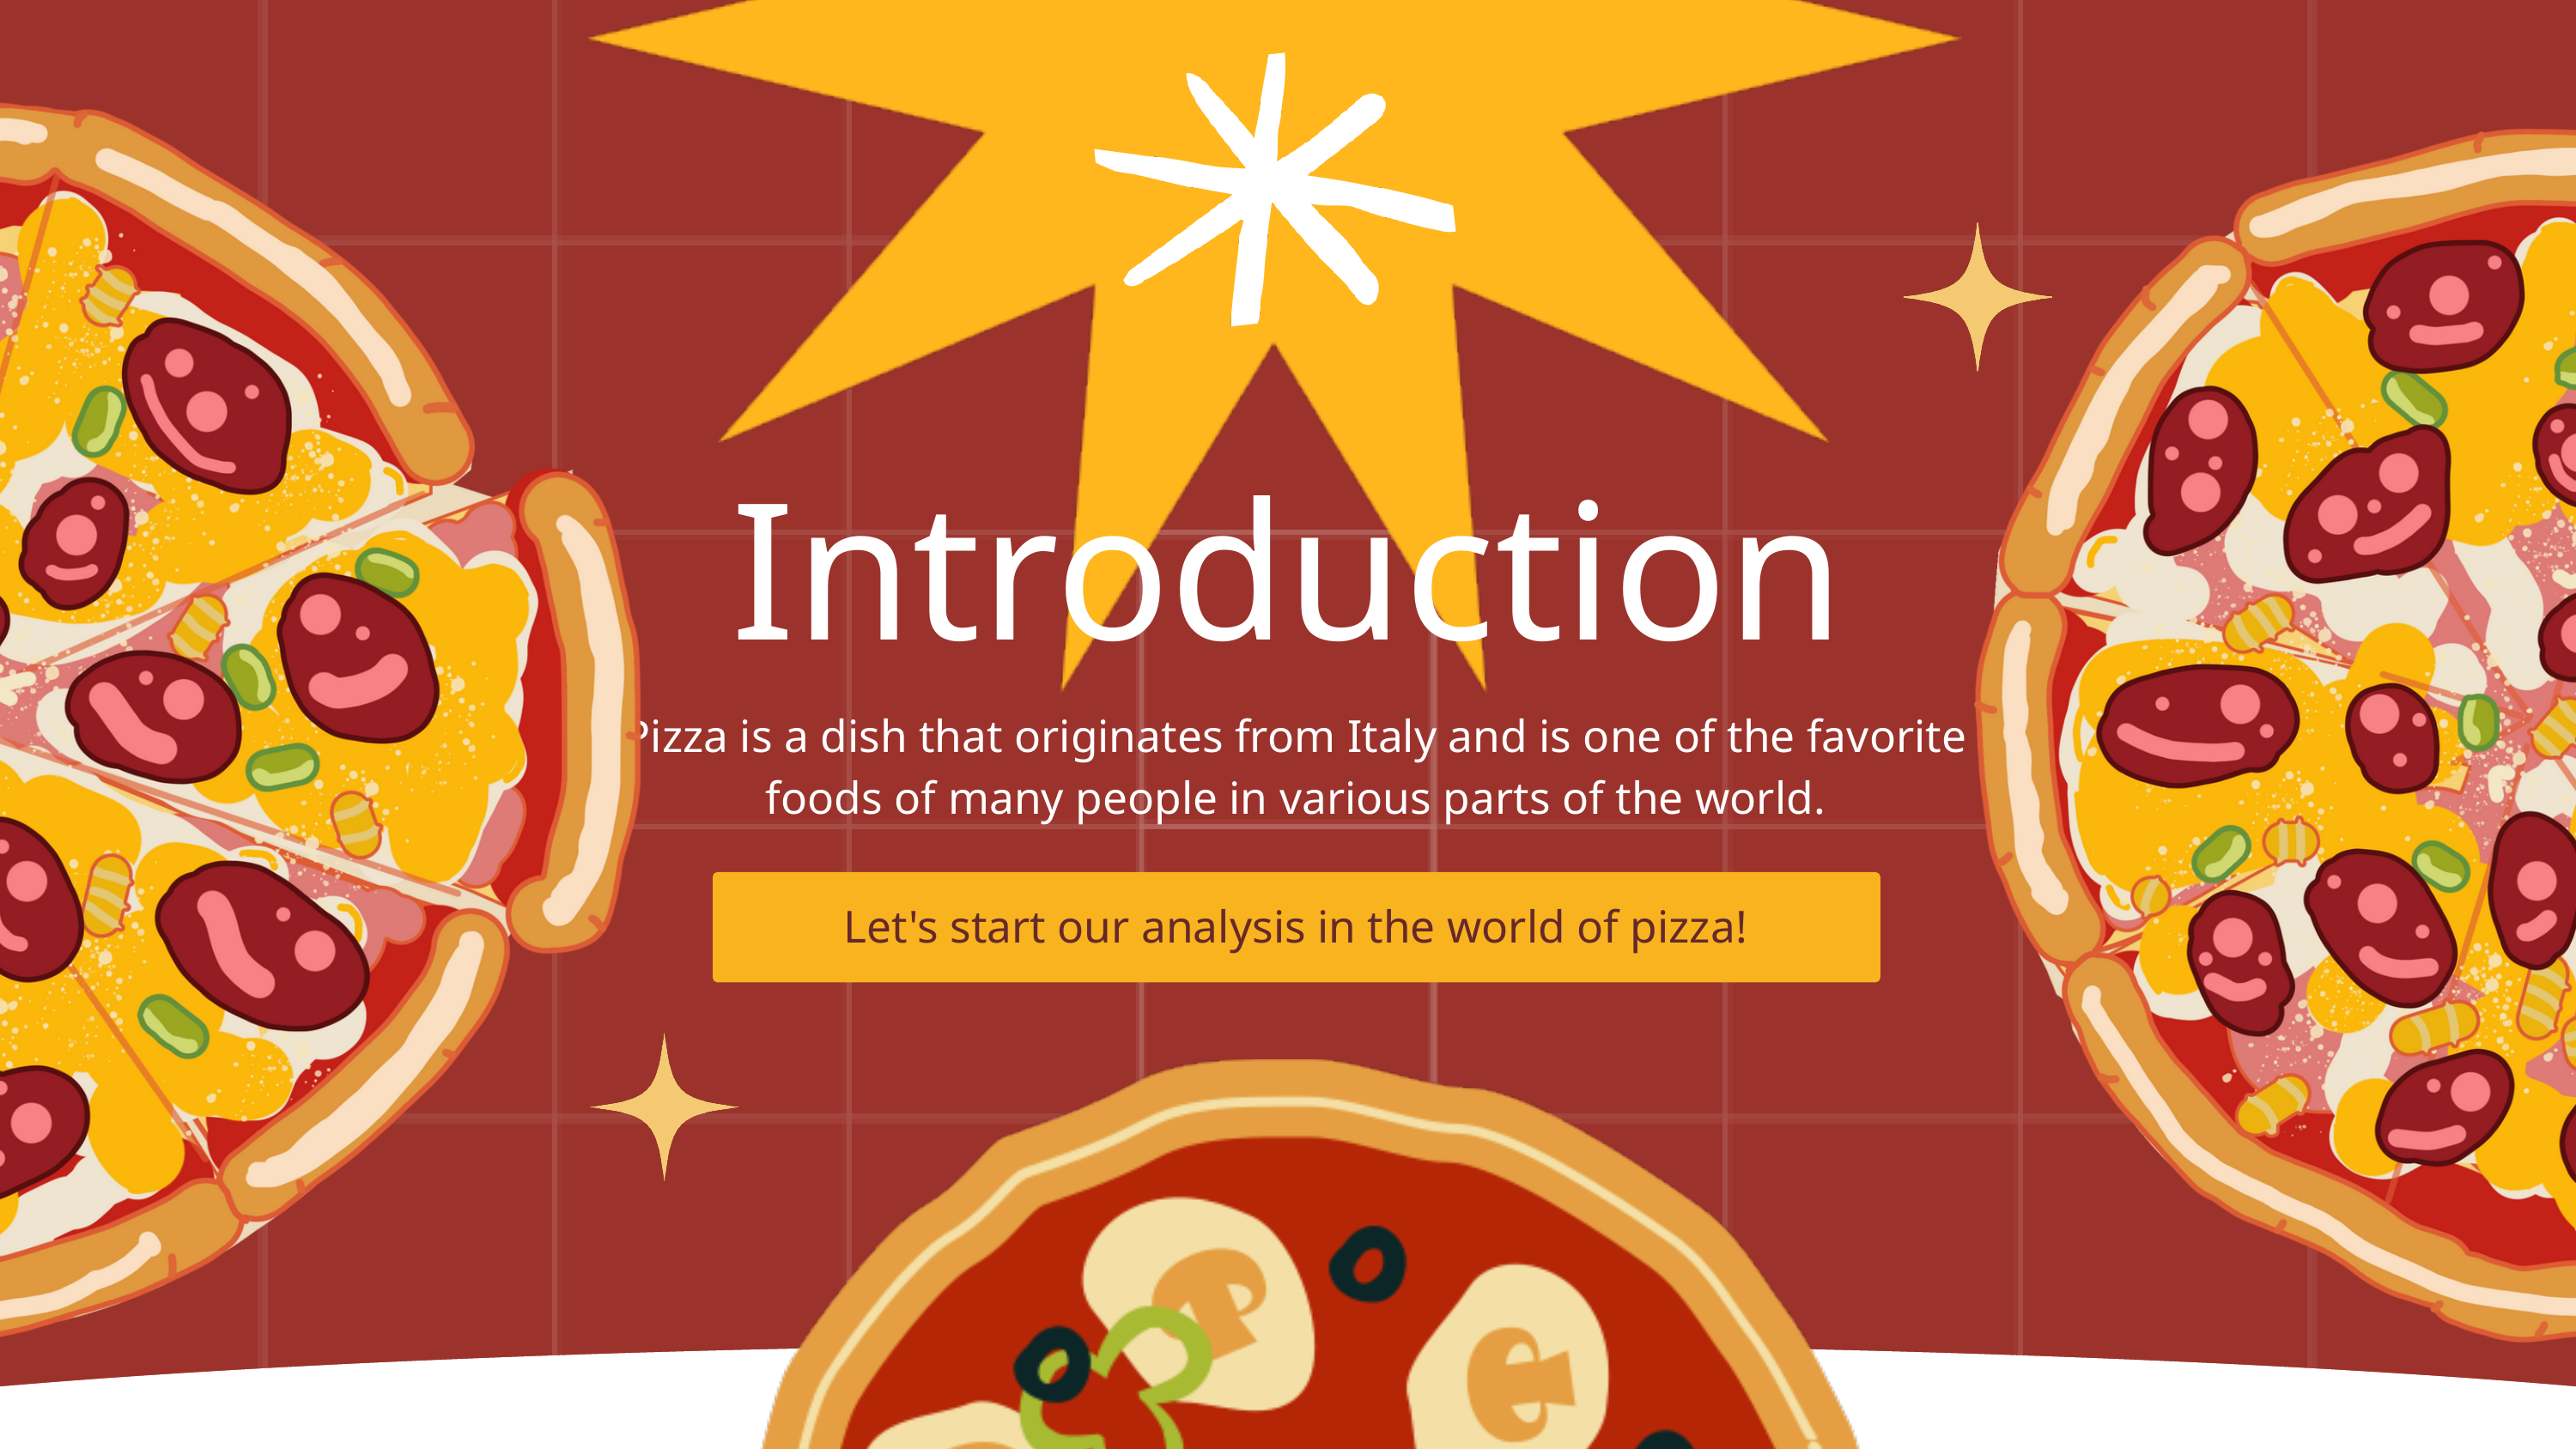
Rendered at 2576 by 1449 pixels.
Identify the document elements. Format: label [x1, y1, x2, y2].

text_box [712, 871, 1881, 983]
text_box [0, 1343, 2576, 1449]
text_box [0, 0, 2576, 1340]
